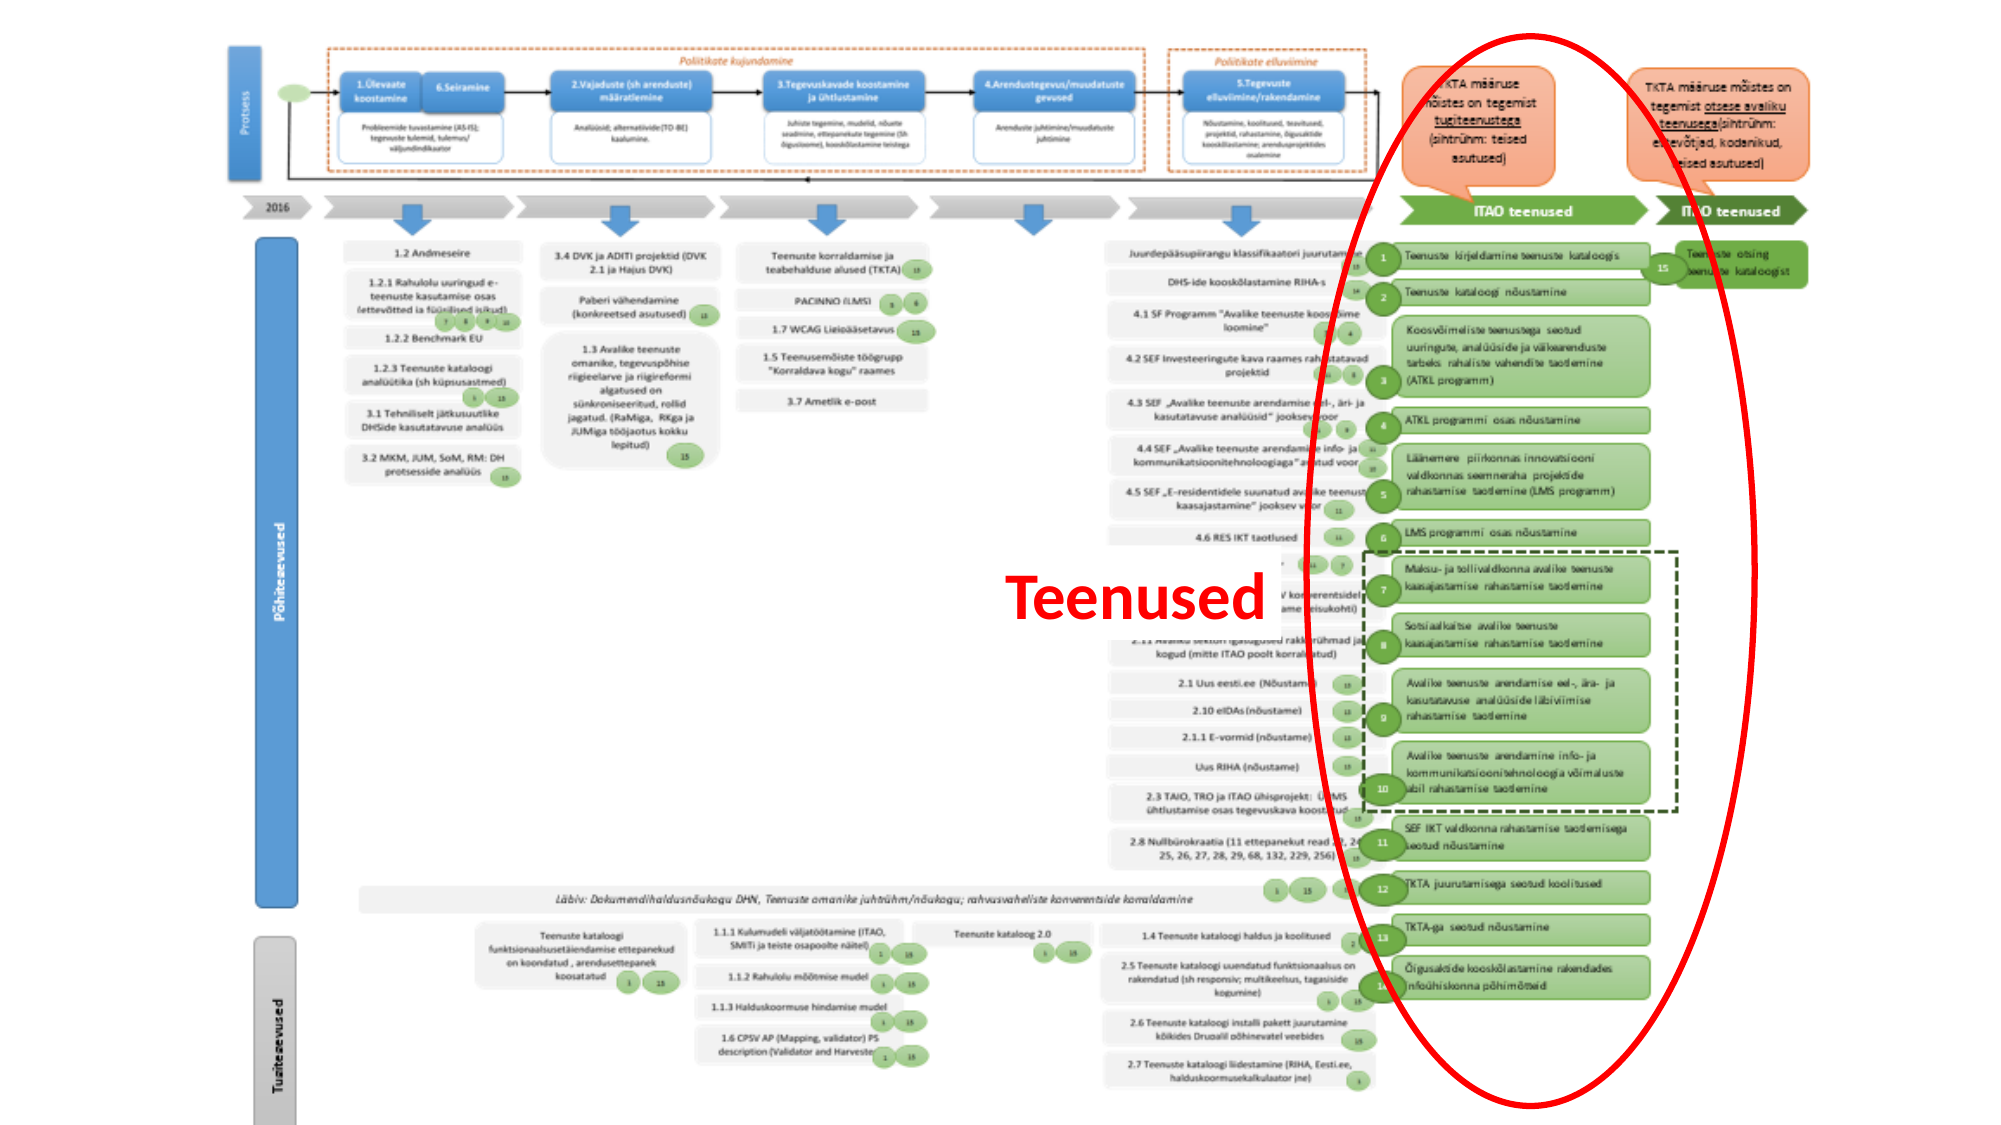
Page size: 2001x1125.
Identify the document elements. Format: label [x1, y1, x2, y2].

picture [207, 28, 1838, 1125]
